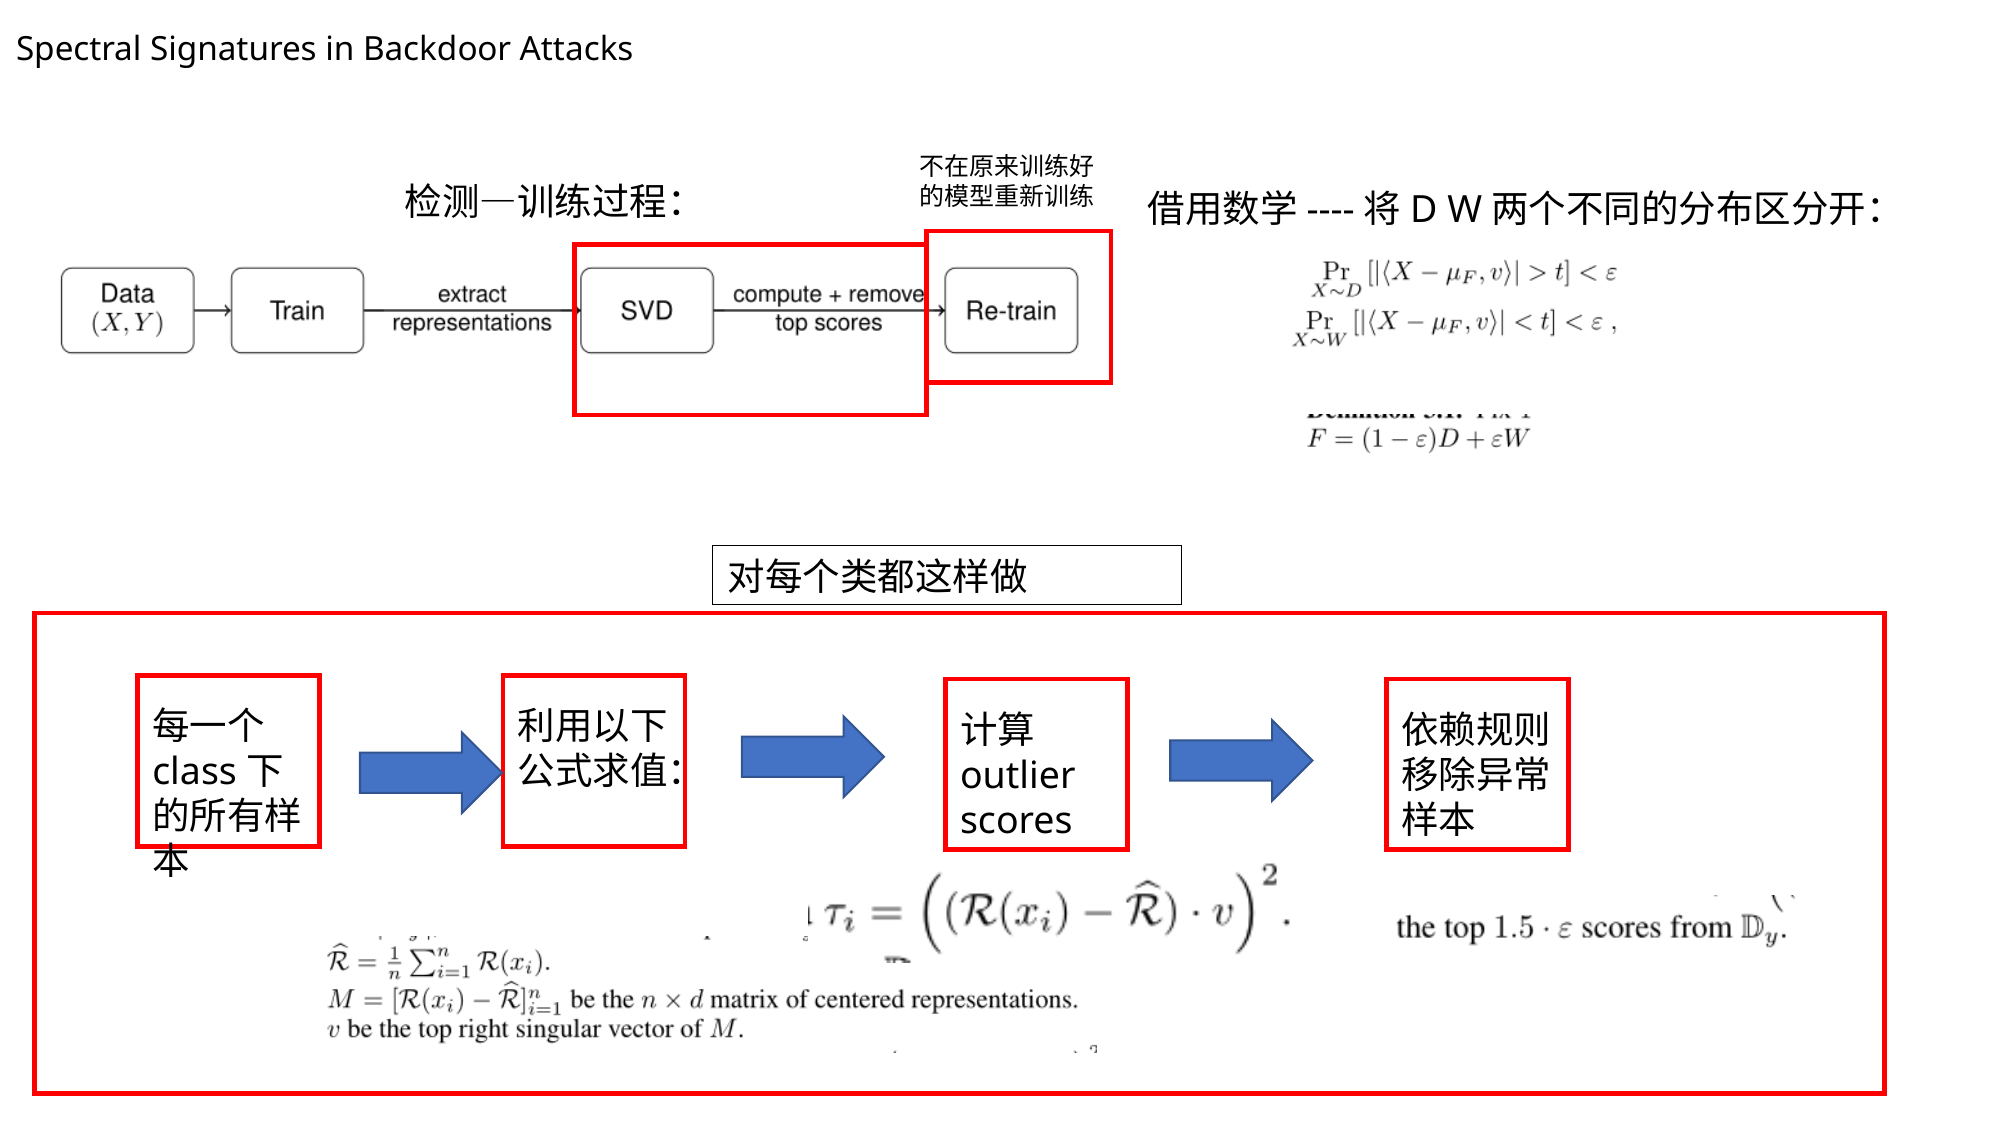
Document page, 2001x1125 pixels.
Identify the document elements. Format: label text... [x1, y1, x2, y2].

text_box [34, 612, 1885, 1094]
text_box [928, 230, 1112, 383]
picture [1, 230, 1091, 371]
text_box 对每个类都这样做 [712, 545, 1182, 605]
text_box [573, 371, 928, 416]
picture [325, 859, 1337, 1053]
text_box 检测—训练过程： [389, 170, 1128, 230]
text_box Spectral Signatures in Backdoor Attacks [1, 19, 650, 75]
picture [1392, 895, 1828, 957]
picture [1290, 414, 1533, 457]
picture [1237, 249, 1664, 353]
text_box 不在原来训练好的模型重新训练 [904, 142, 1133, 218]
text_box 借用数学----将D W两个不同的分布区分开： [1132, 177, 2000, 238]
